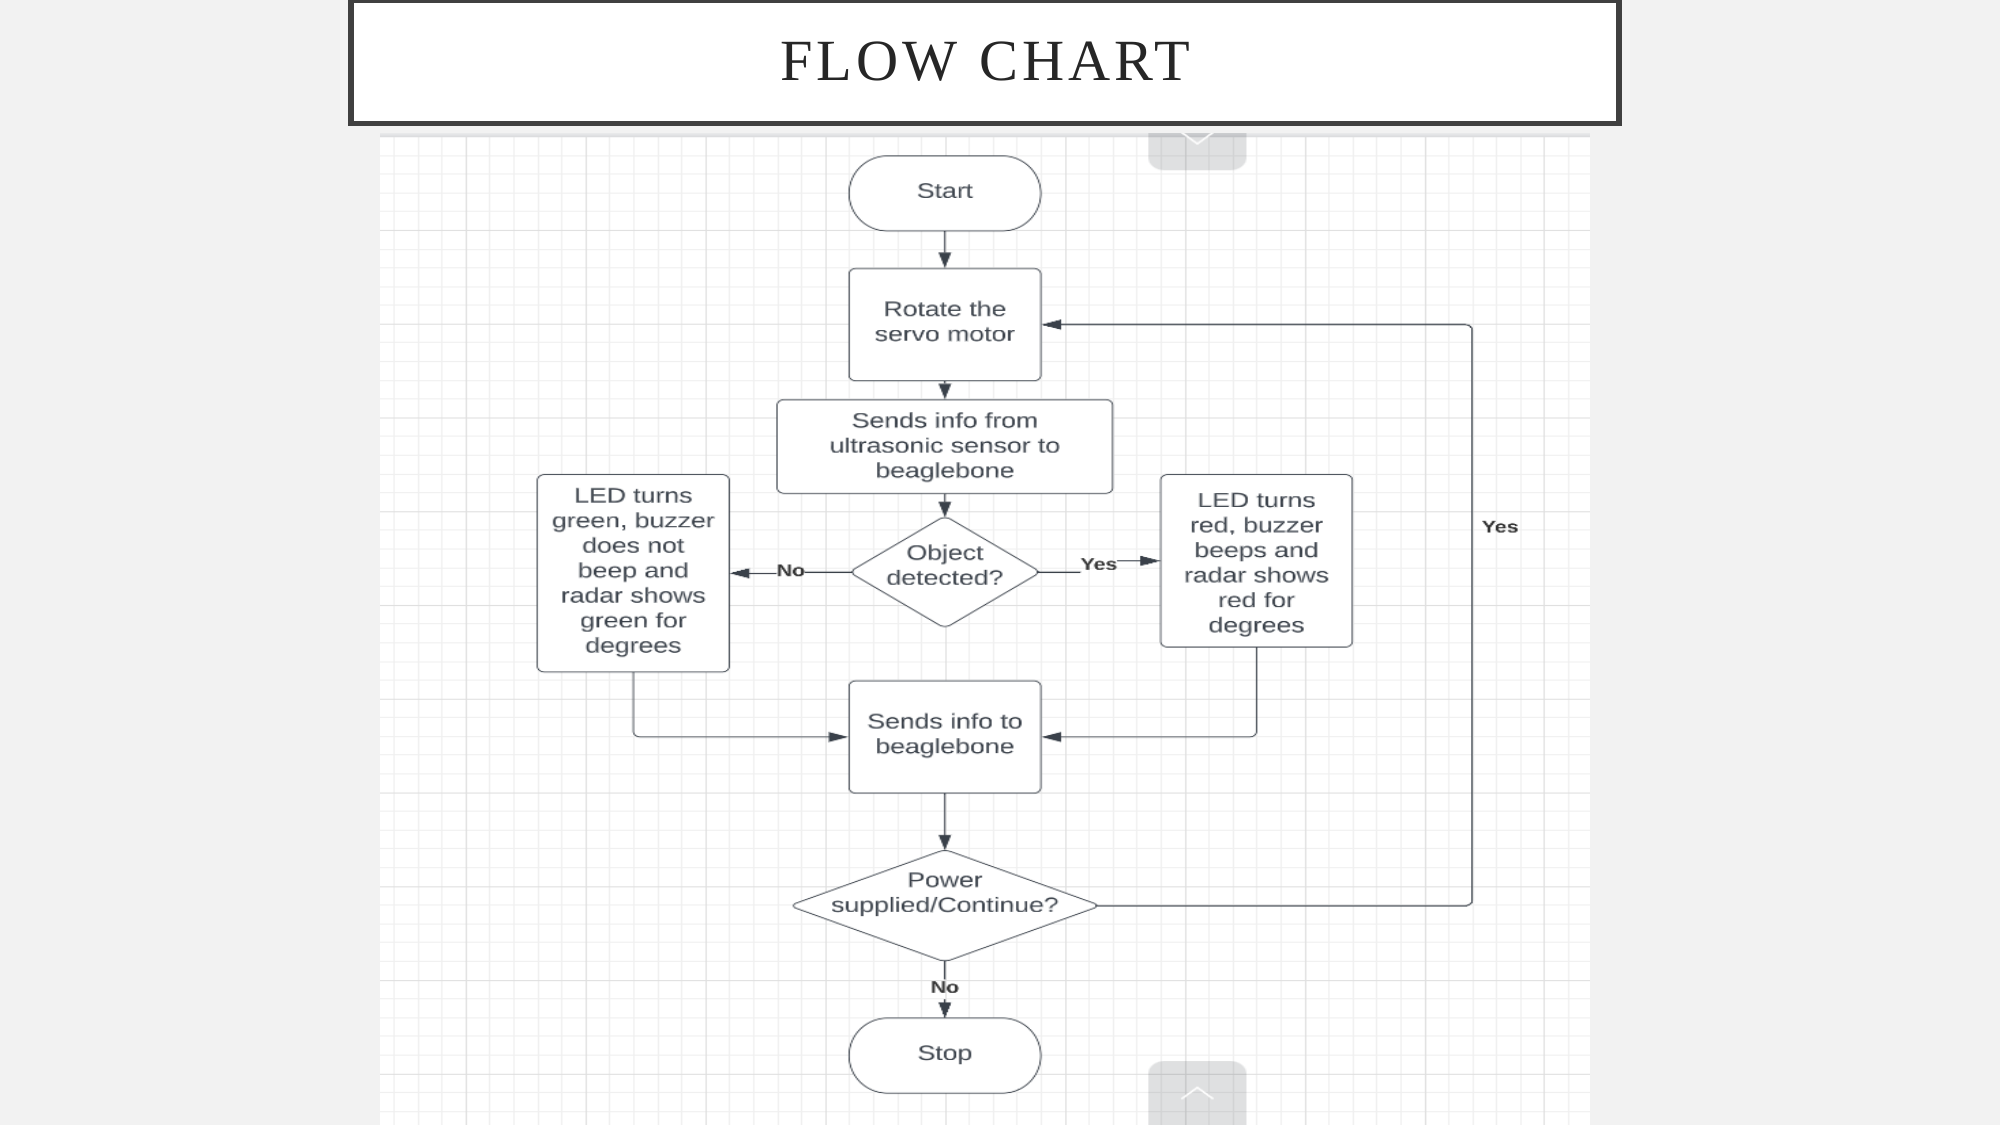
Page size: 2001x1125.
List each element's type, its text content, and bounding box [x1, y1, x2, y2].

picture [379, 133, 1590, 1125]
title Flow chart [348, 0, 1622, 126]
